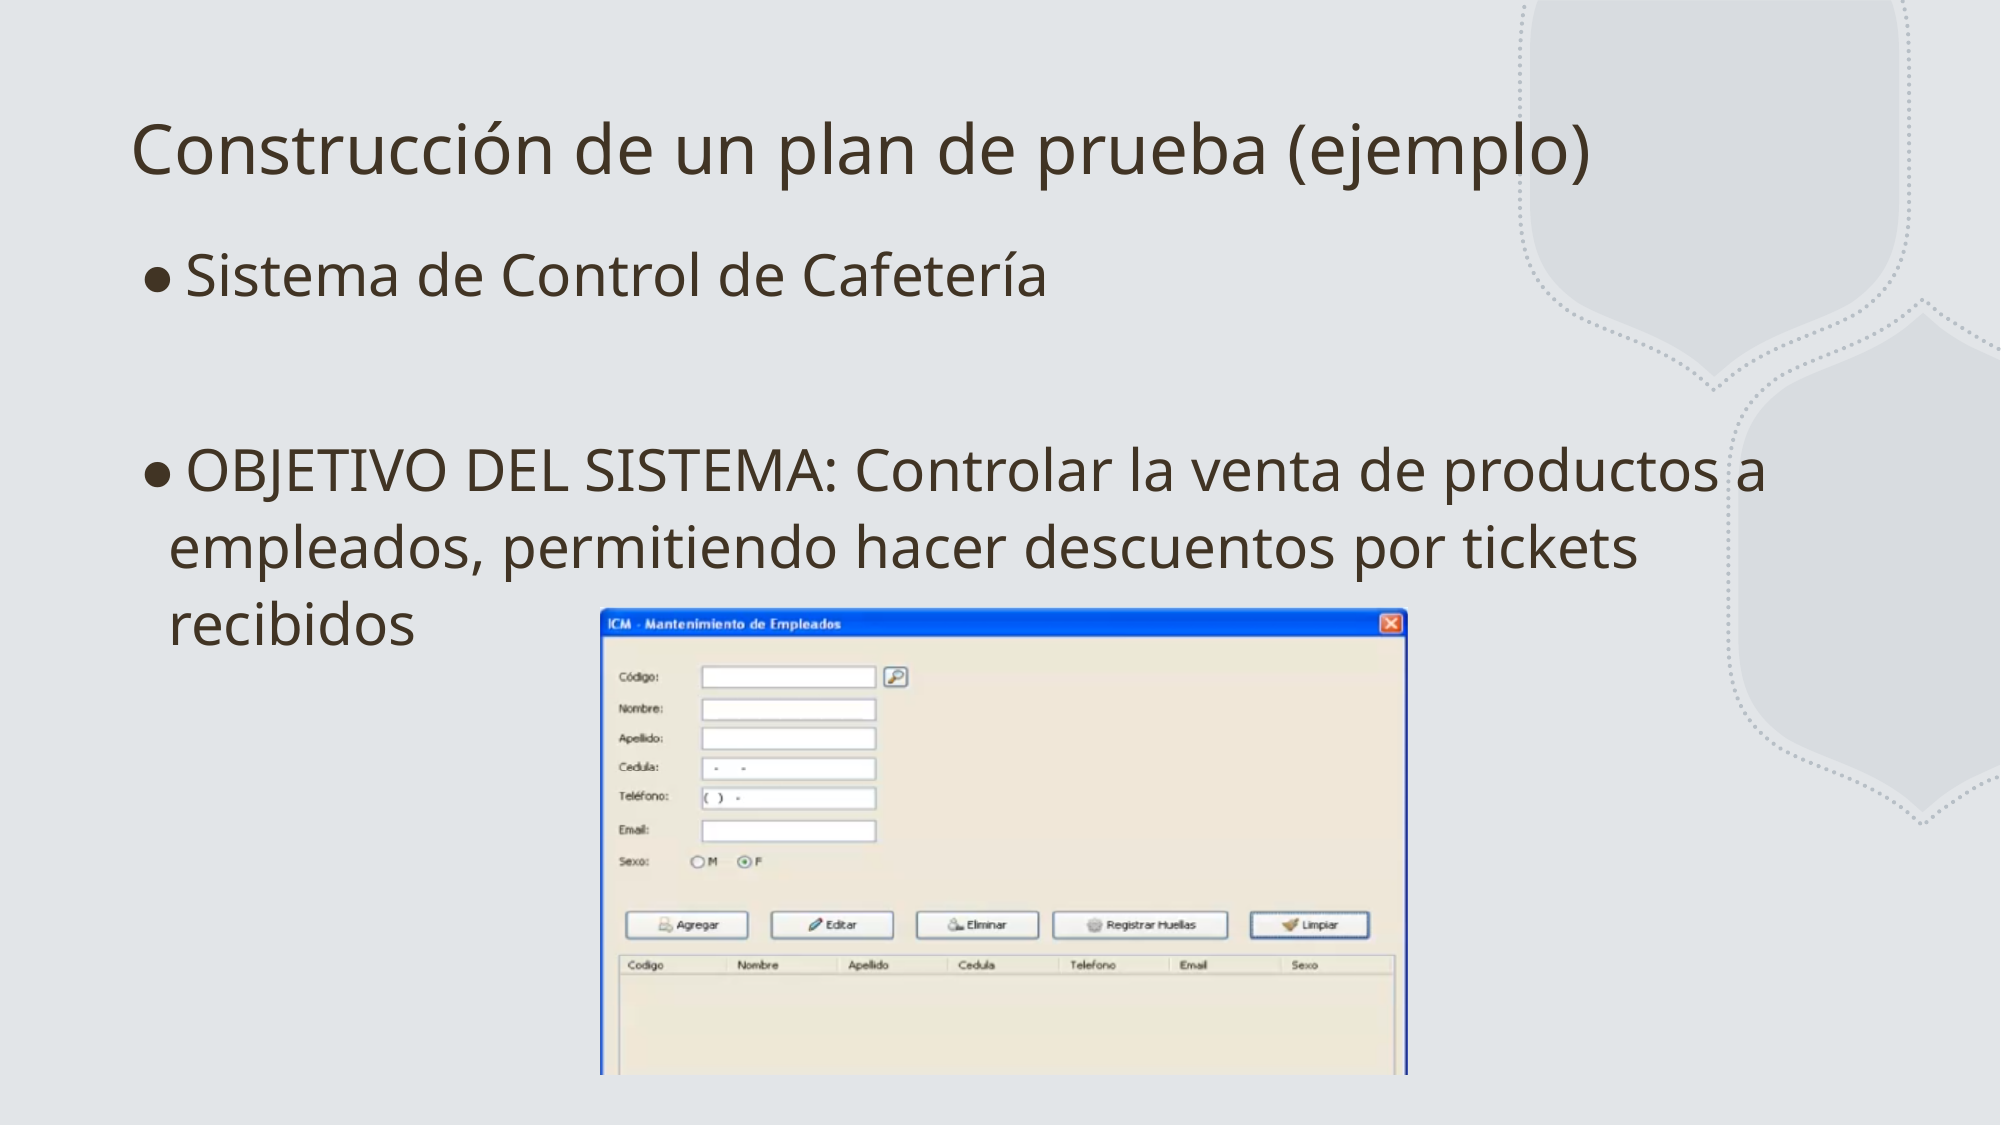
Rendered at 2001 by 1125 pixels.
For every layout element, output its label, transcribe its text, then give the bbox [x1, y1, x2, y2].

title Construcción de un plan de prueba (ejemplo) [115, 70, 1861, 223]
list Sistema de Control de Cafetería OBJETIVO DEL SISTEMA: Controlar la venta de productos a empleados, permitiendo hacer descuentos por tickets recibidos [115, 223, 1861, 1125]
picture [599, 607, 1408, 1075]
